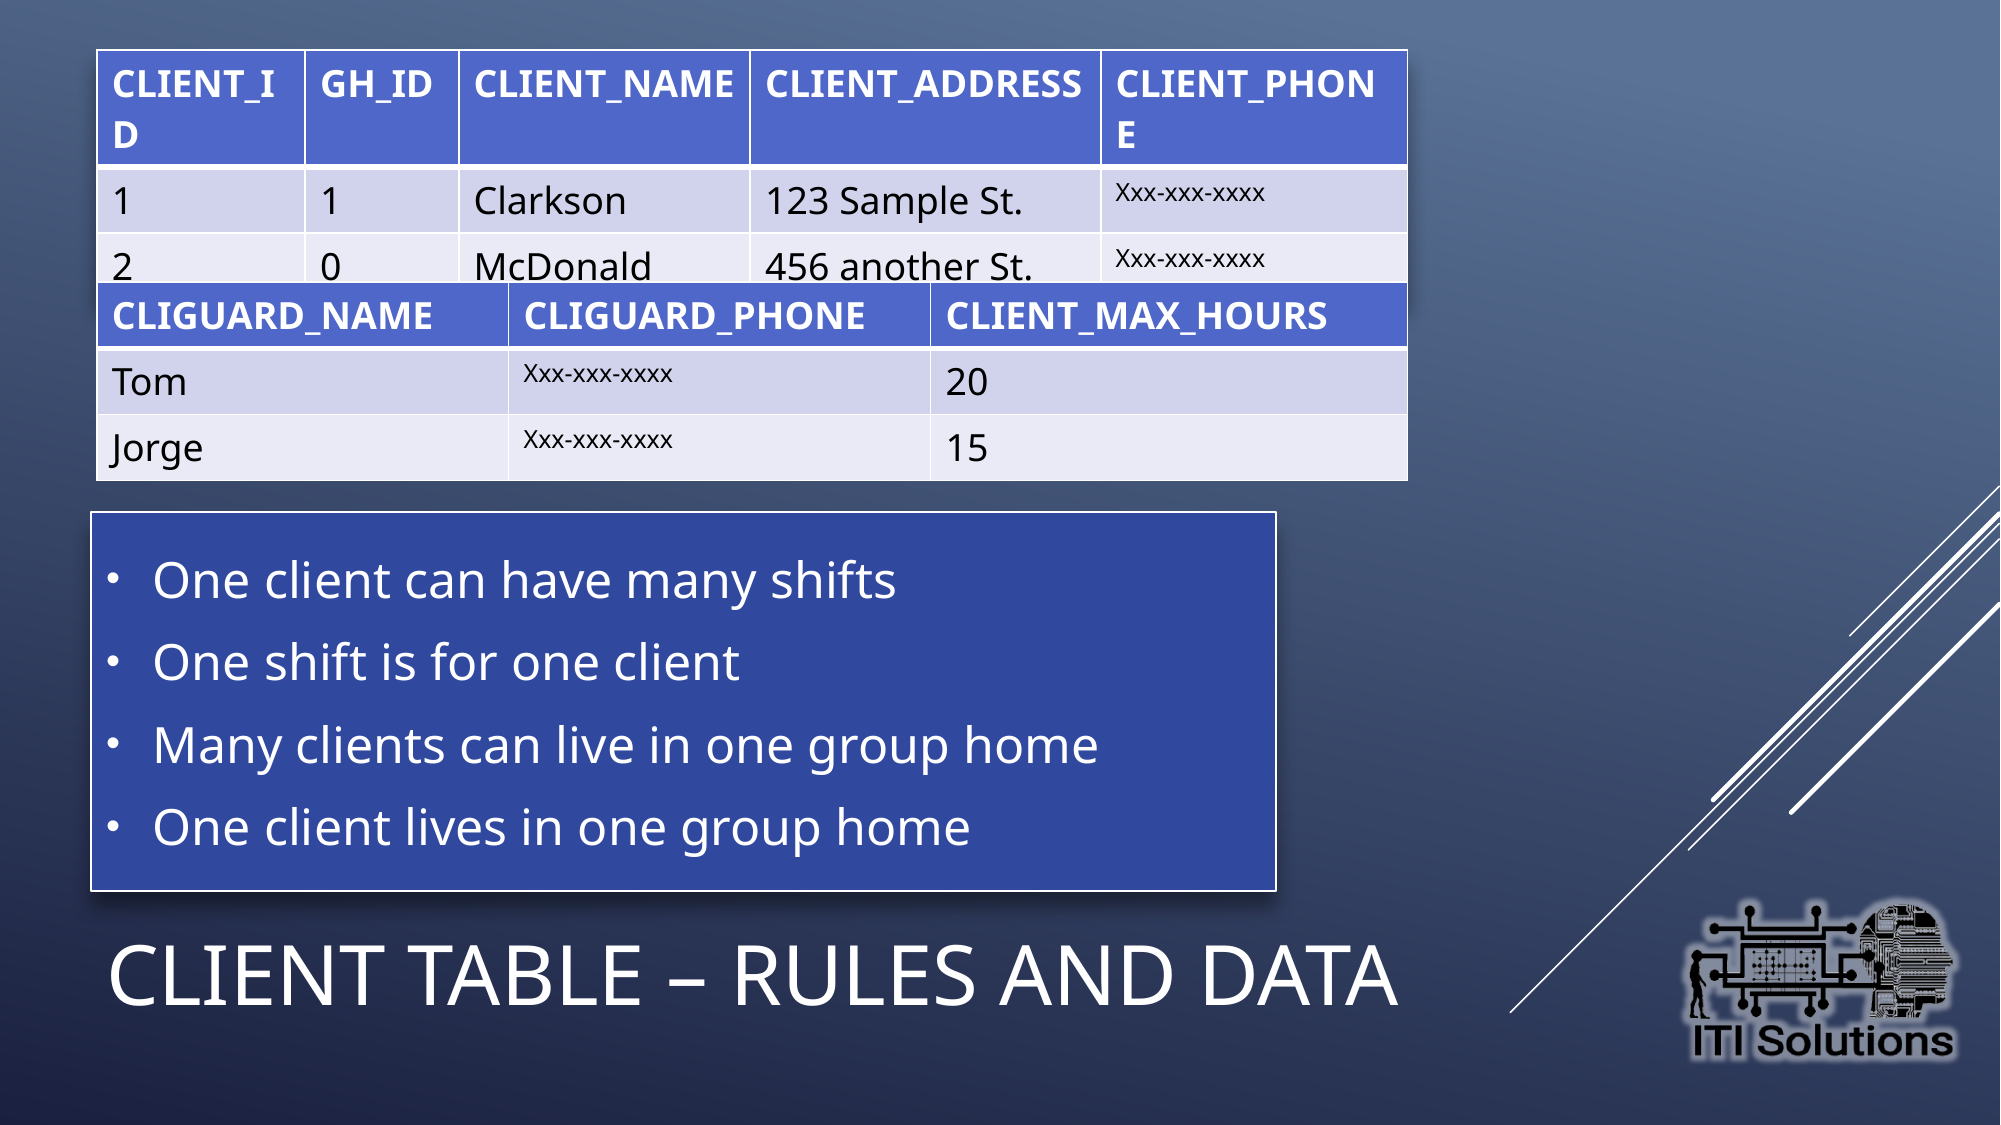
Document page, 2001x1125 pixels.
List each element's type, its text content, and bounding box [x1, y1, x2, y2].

table_cell Xxx-xxx-xxxx [509, 351, 930, 414]
table_cell 1 [306, 170, 458, 232]
table_cell 1 [98, 170, 304, 232]
table_cell Tom [98, 351, 508, 414]
table_cell 0 [306, 234, 458, 281]
table_header CLIENT_MAX_HOURS [931, 283, 1407, 346]
table_cell Xxx-xxx-xxxx [1102, 170, 1407, 232]
table_cell Xxx-xxx-xxxx [509, 415, 930, 480]
table_cell Jorge [98, 415, 508, 480]
table_header CLIENT_ID [98, 51, 304, 164]
table_cell Xxx-xxx-xxxx [1102, 234, 1407, 281]
table_header CLIENT_PHONE [1102, 51, 1407, 164]
table_header GH_ID [306, 51, 458, 164]
picture [1685, 902, 1957, 1065]
text_box One client can have many shifts One shift is for one client Many clients can live in one group home One client lives in one group home [91, 487, 1491, 917]
table_header CLIENT_ADDRESS [751, 51, 1100, 164]
table_cell McDonald [460, 234, 749, 281]
table_cell Clarkson [460, 170, 749, 232]
table_header CLIENT_NAME [460, 51, 749, 164]
table_header CLIGUARD_NAME [98, 283, 508, 346]
table_cell 15 [931, 415, 1407, 480]
table_cell 456 another St. [751, 234, 1100, 281]
table_header CLIGUARD_PHONE [509, 283, 930, 346]
table_cell 20 [931, 351, 1407, 414]
title Client table – Rules and Data [91, 917, 1491, 1096]
table_cell 2 [98, 234, 304, 281]
table_cell 123 Sample St. [751, 170, 1100, 232]
